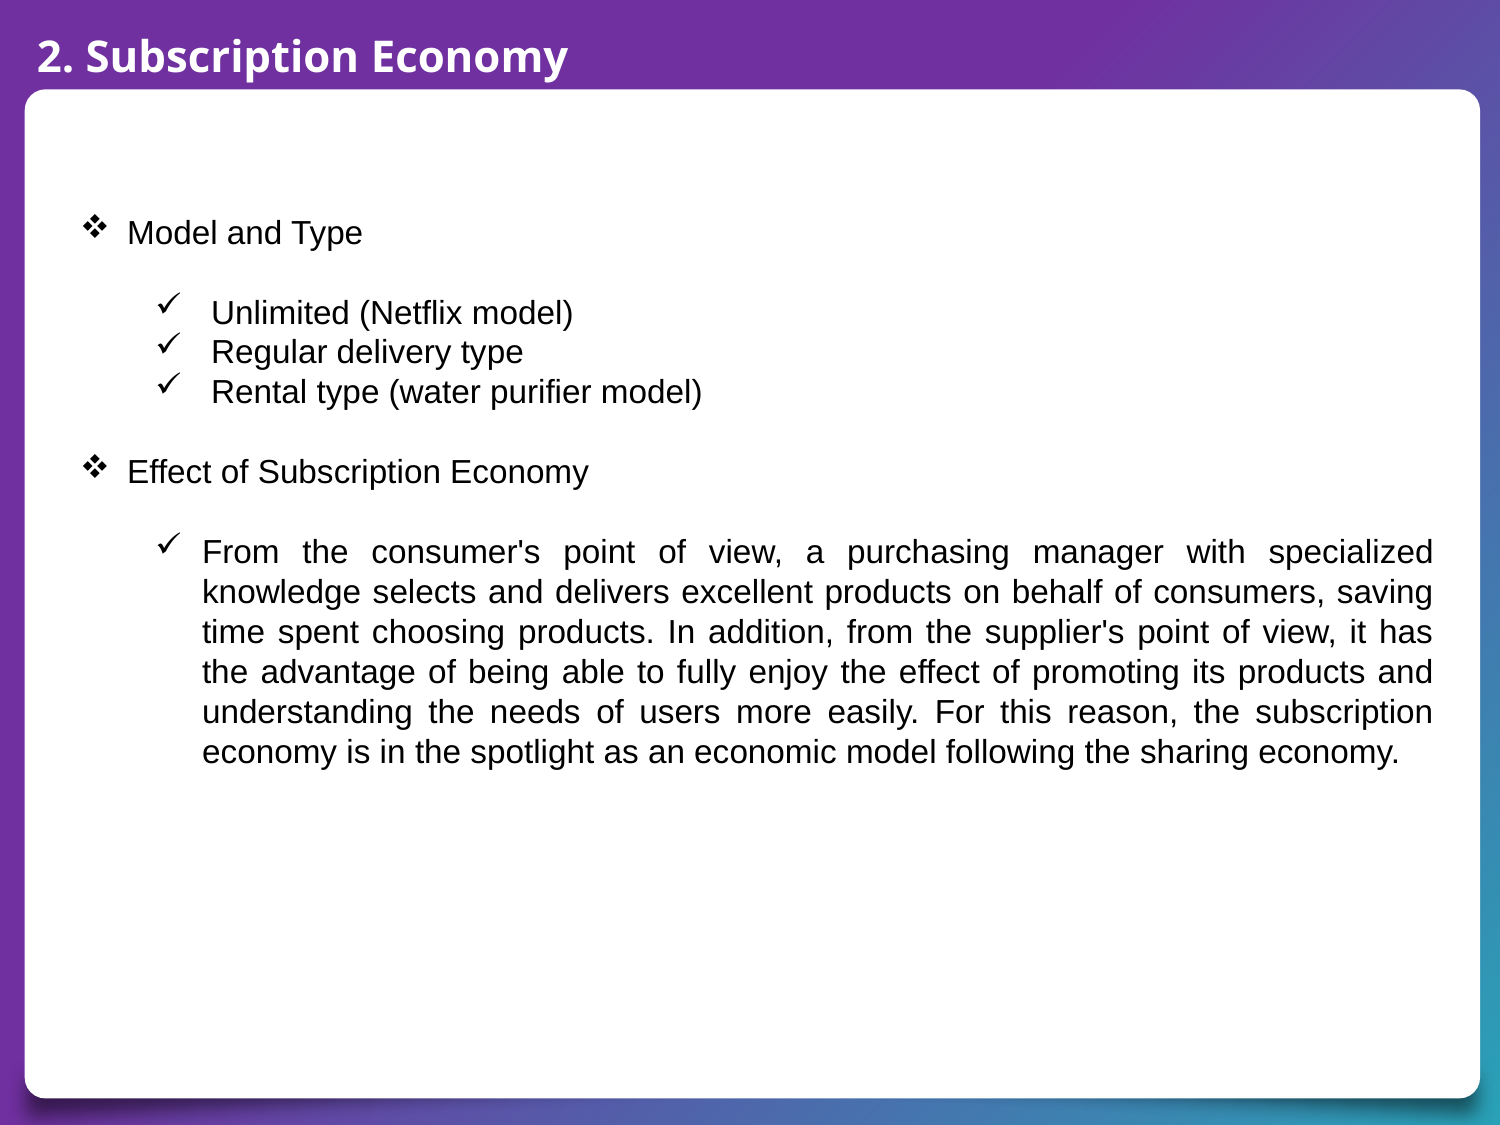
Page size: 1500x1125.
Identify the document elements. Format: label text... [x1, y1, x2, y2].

text_box 2. Subscription Economy [22, 21, 995, 89]
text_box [8, 89, 1494, 1125]
